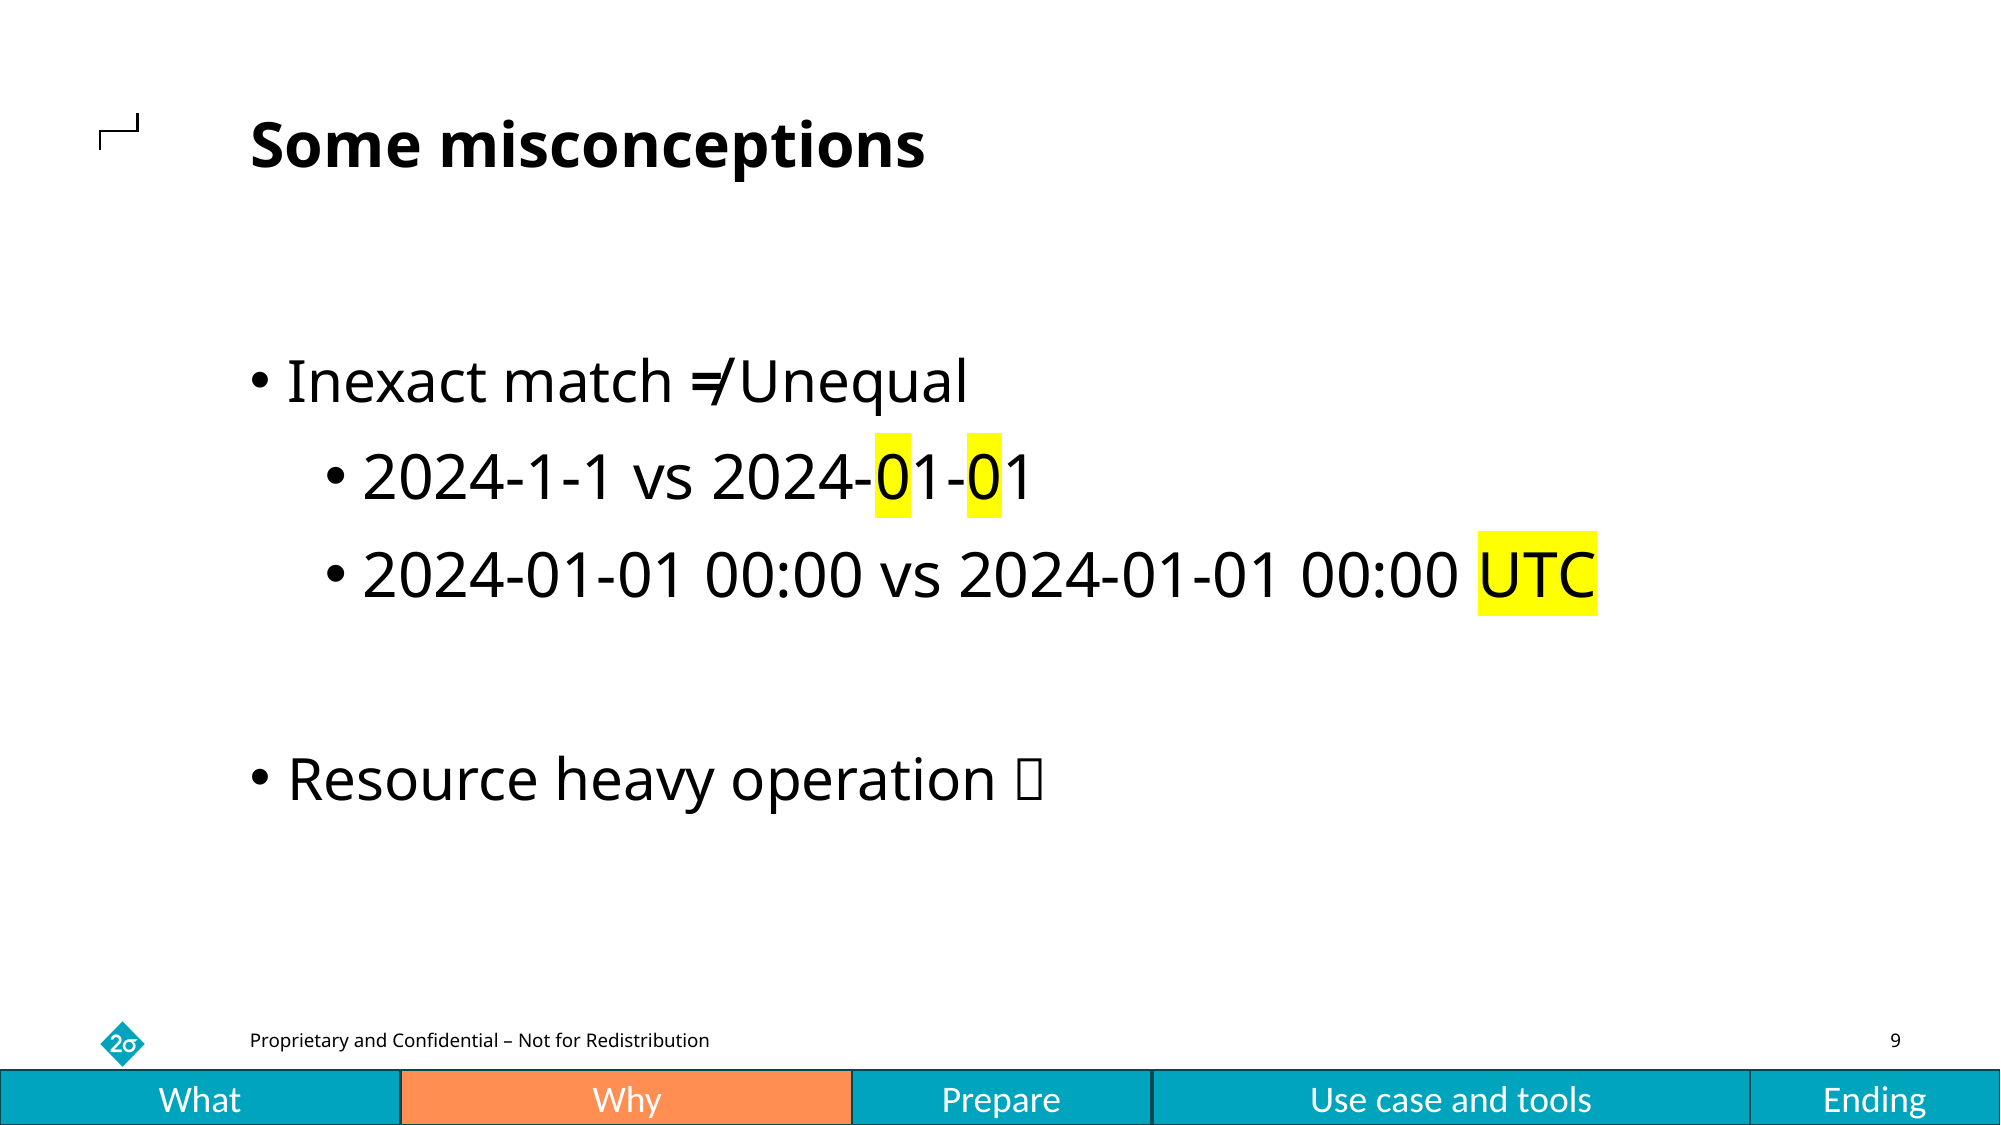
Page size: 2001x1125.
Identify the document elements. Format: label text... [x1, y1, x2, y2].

picture [100, 1021, 145, 1067]
text_box Ending [1749, 1069, 2000, 1125]
list Some misconceptions [250, 97, 1901, 263]
text_box Why [400, 1069, 851, 1125]
text_box What [0, 1069, 400, 1125]
list Inexact match ≠ Unequal 2024-1-1 vs 2024-01-01 2024-01-01 00:00 vs 2024-01-01 00:00 UTC Resource heavy operation ❌ [249, 337, 1900, 863]
text_box Prepare [851, 1069, 1152, 1125]
text_box Use case and tools [1152, 1069, 1749, 1125]
